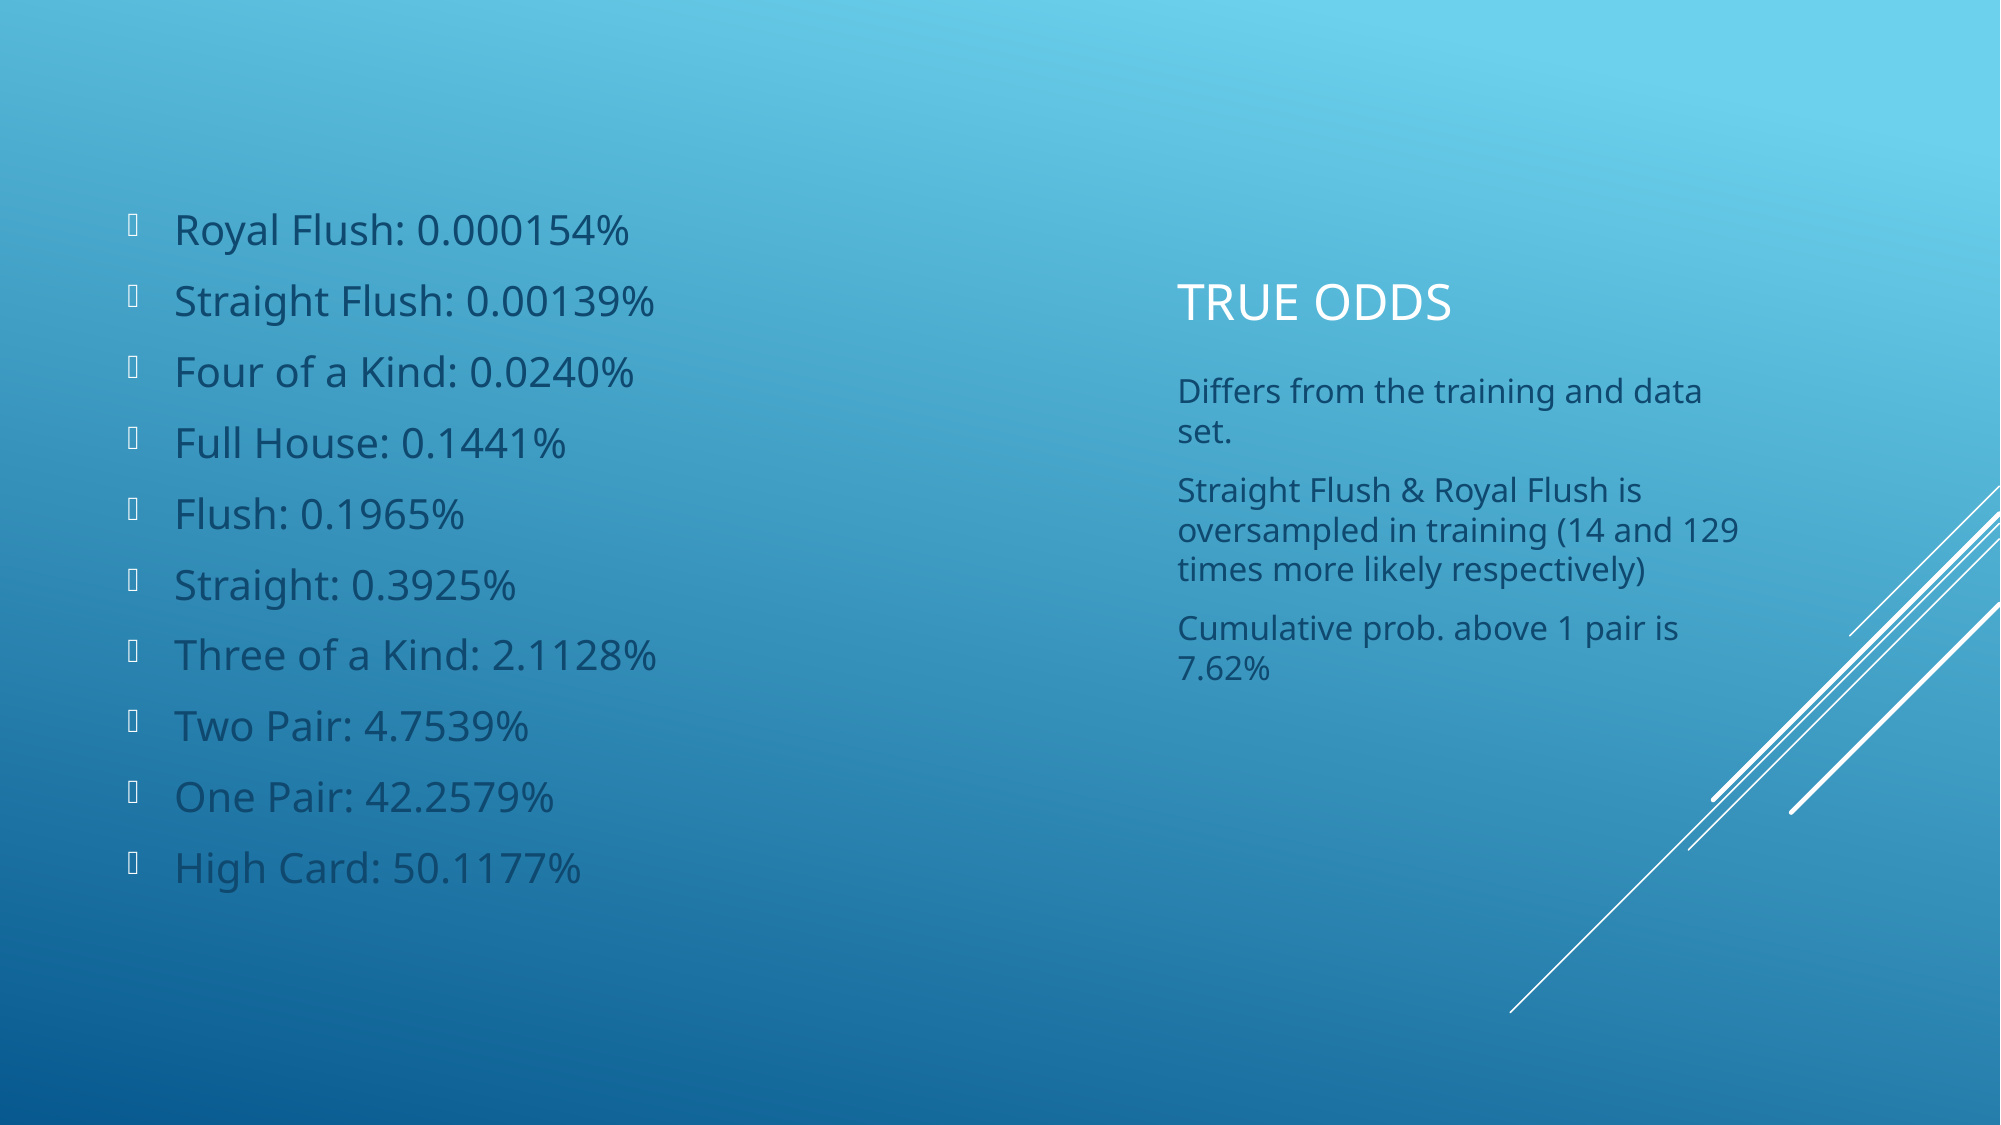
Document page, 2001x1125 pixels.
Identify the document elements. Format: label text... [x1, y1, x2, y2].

title True odds [1162, 112, 1763, 338]
list Royal Flush: 0.000154% Straight Flush: 0.00139% Four of a Kind: 0.0240% Full House: 0.1441% Flush: 0.1965% Straight: 0.3925% Three of a Kind: 2.1128% Two Pair: 4.7539% One Pair: 42.2579% High Card: 50.1177% [112, 112, 1088, 984]
list Differs from the training and data set. Straight Flush & Royal Flush is oversampled in training (14 and 129 times more likely respectively) Cumulative prob. above 1 pair is 7.62% [1162, 362, 1763, 706]
